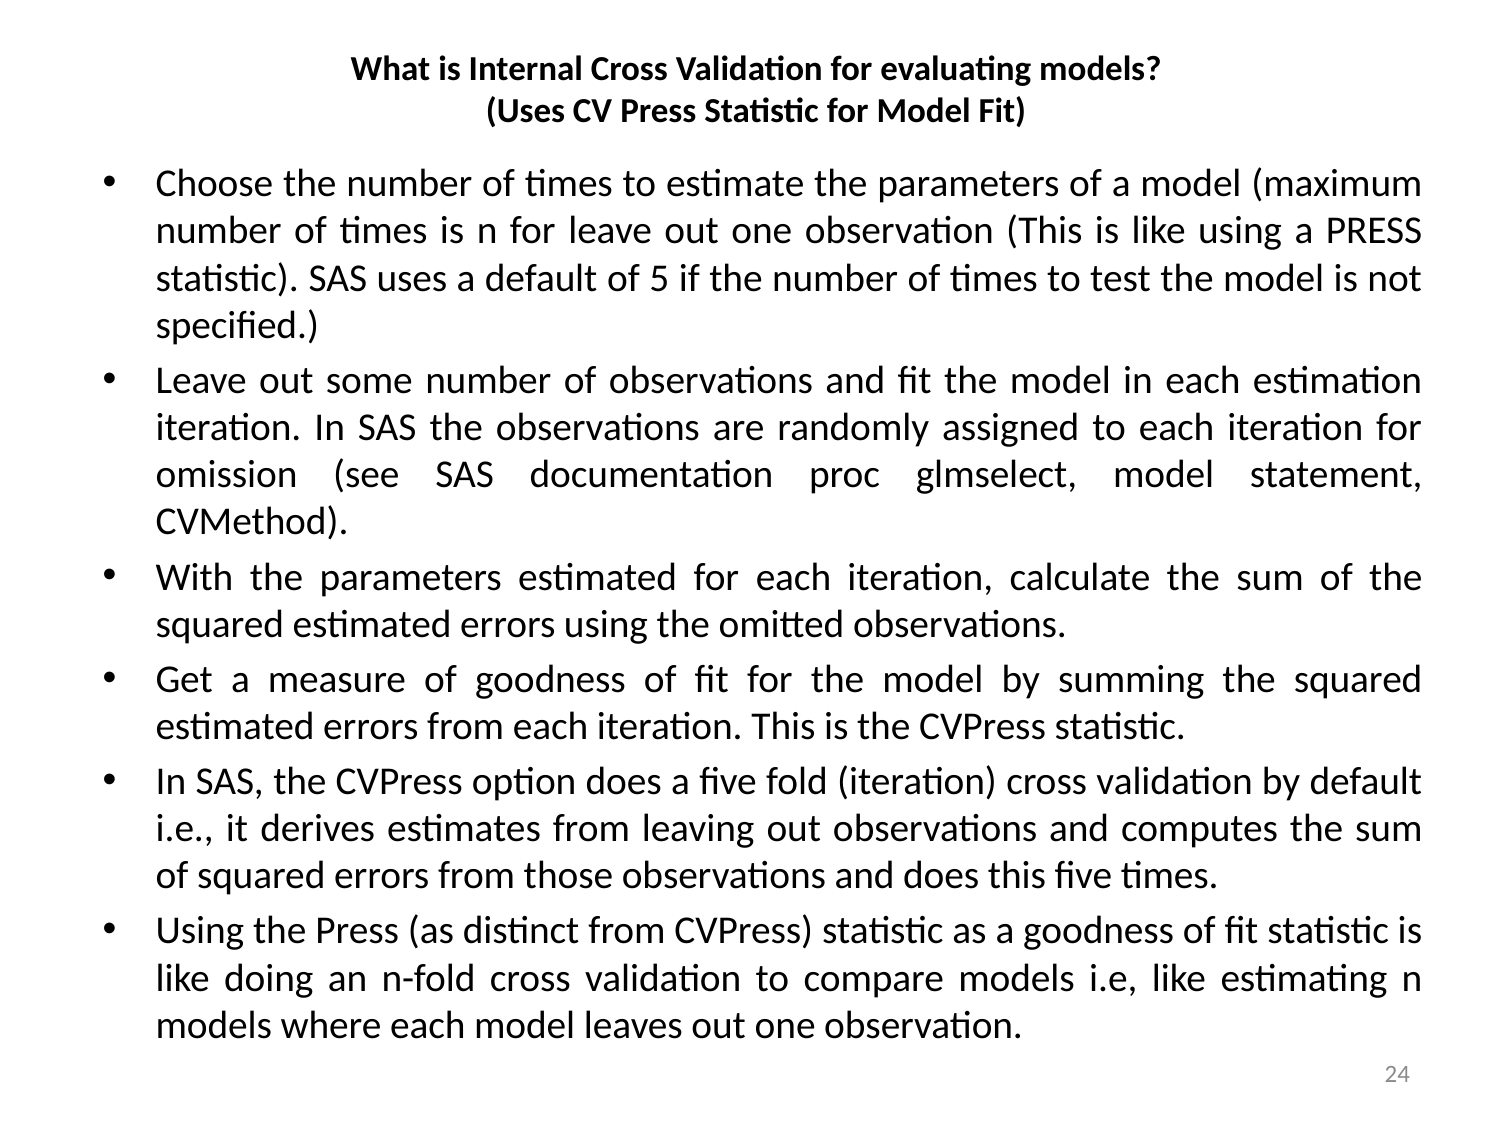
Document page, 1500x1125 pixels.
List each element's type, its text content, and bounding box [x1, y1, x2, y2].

slide_number 24 [1074, 1042, 1425, 1103]
title What is Internal Cross Validation for evaluating models? (Uses CV Press Statistic for Model Fit) [50, 37, 1463, 138]
list Choose the number of times to estimate the parameters of a model (maximum number of times is n for leave out one observation (This is like using a PRESS statistic). SAS uses a default of 5 if the number of times to test the model is not specified.) Leave out some number of observations and fit the model in each estimation iteration. In SAS the observations are randomly assigned to each iteration for omission (see SAS documentation proc glmselect, model statement, CVMethod). With the parameters estimated for each iteration, calculate the sum of the squared estimated errors using the omitted observations. Get a measure of goodness of fit for the model by summing the squared estimated errors from each iteration. This is the CVPress statistic. In SAS, the CVPress option does a five fold (iteration) cross validation by default i.e., it derives estimates from leaving out observations and computes the sum of squared errors from those observations and does this five times. Using the Press (as distinct from CVPress) statistic as a goodness of fit statistic is like doing an n-fold cross validation to compare models i.e, like estimating n models where each model leaves out one observation. [87, 149, 1438, 1063]
